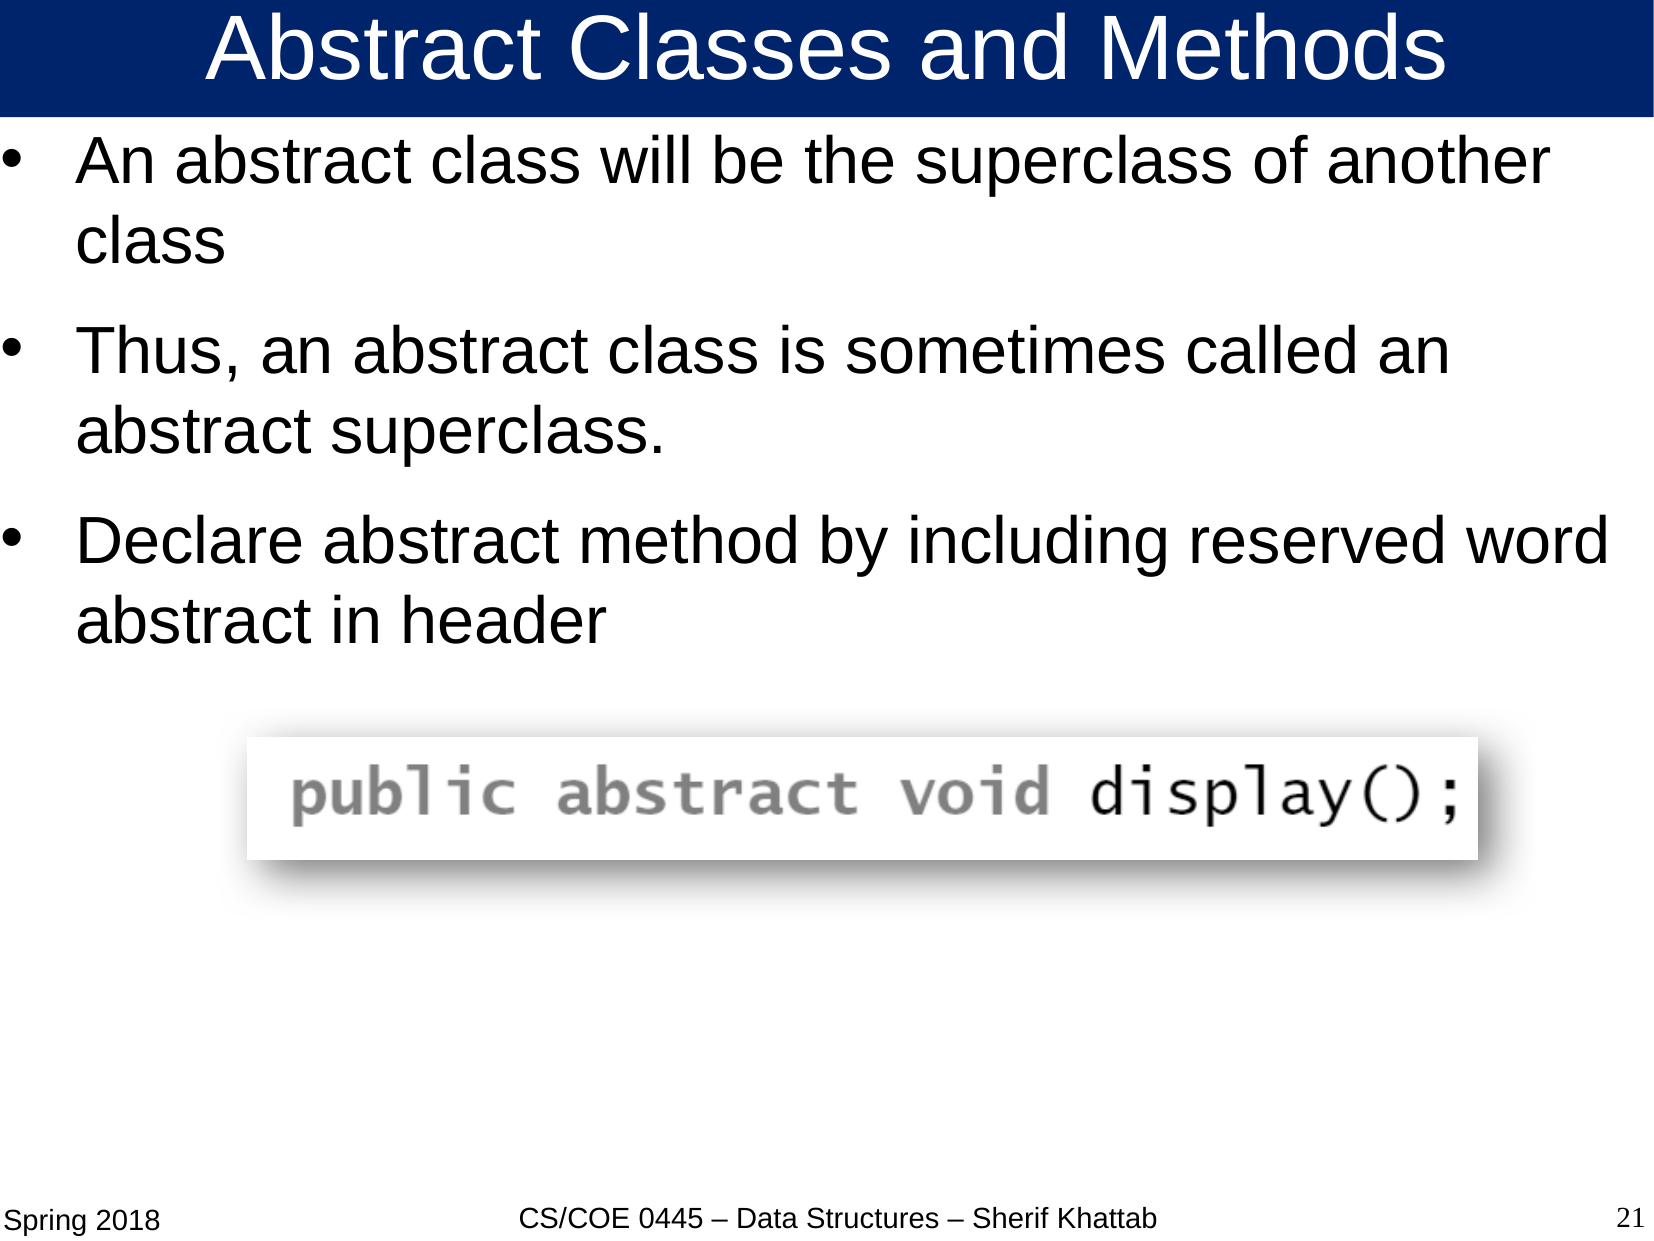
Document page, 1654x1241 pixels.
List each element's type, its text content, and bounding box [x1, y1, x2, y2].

slide_number 21 [1265, 1200, 1647, 1241]
list An abstract class will be the superclass of another class Thus, an abstract class is sometimes called an abstract superclass. Declare abstract method by including reserved word abstract in header [0, 117, 1654, 1195]
footer CS/COE 0445 – Data Structures – Sherif Khattab [460, 1201, 1217, 1241]
picture [247, 736, 1478, 860]
slide_number Spring 2018 [2, 1206, 384, 1241]
title Abstract Classes and Methods [0, 0, 1654, 117]
